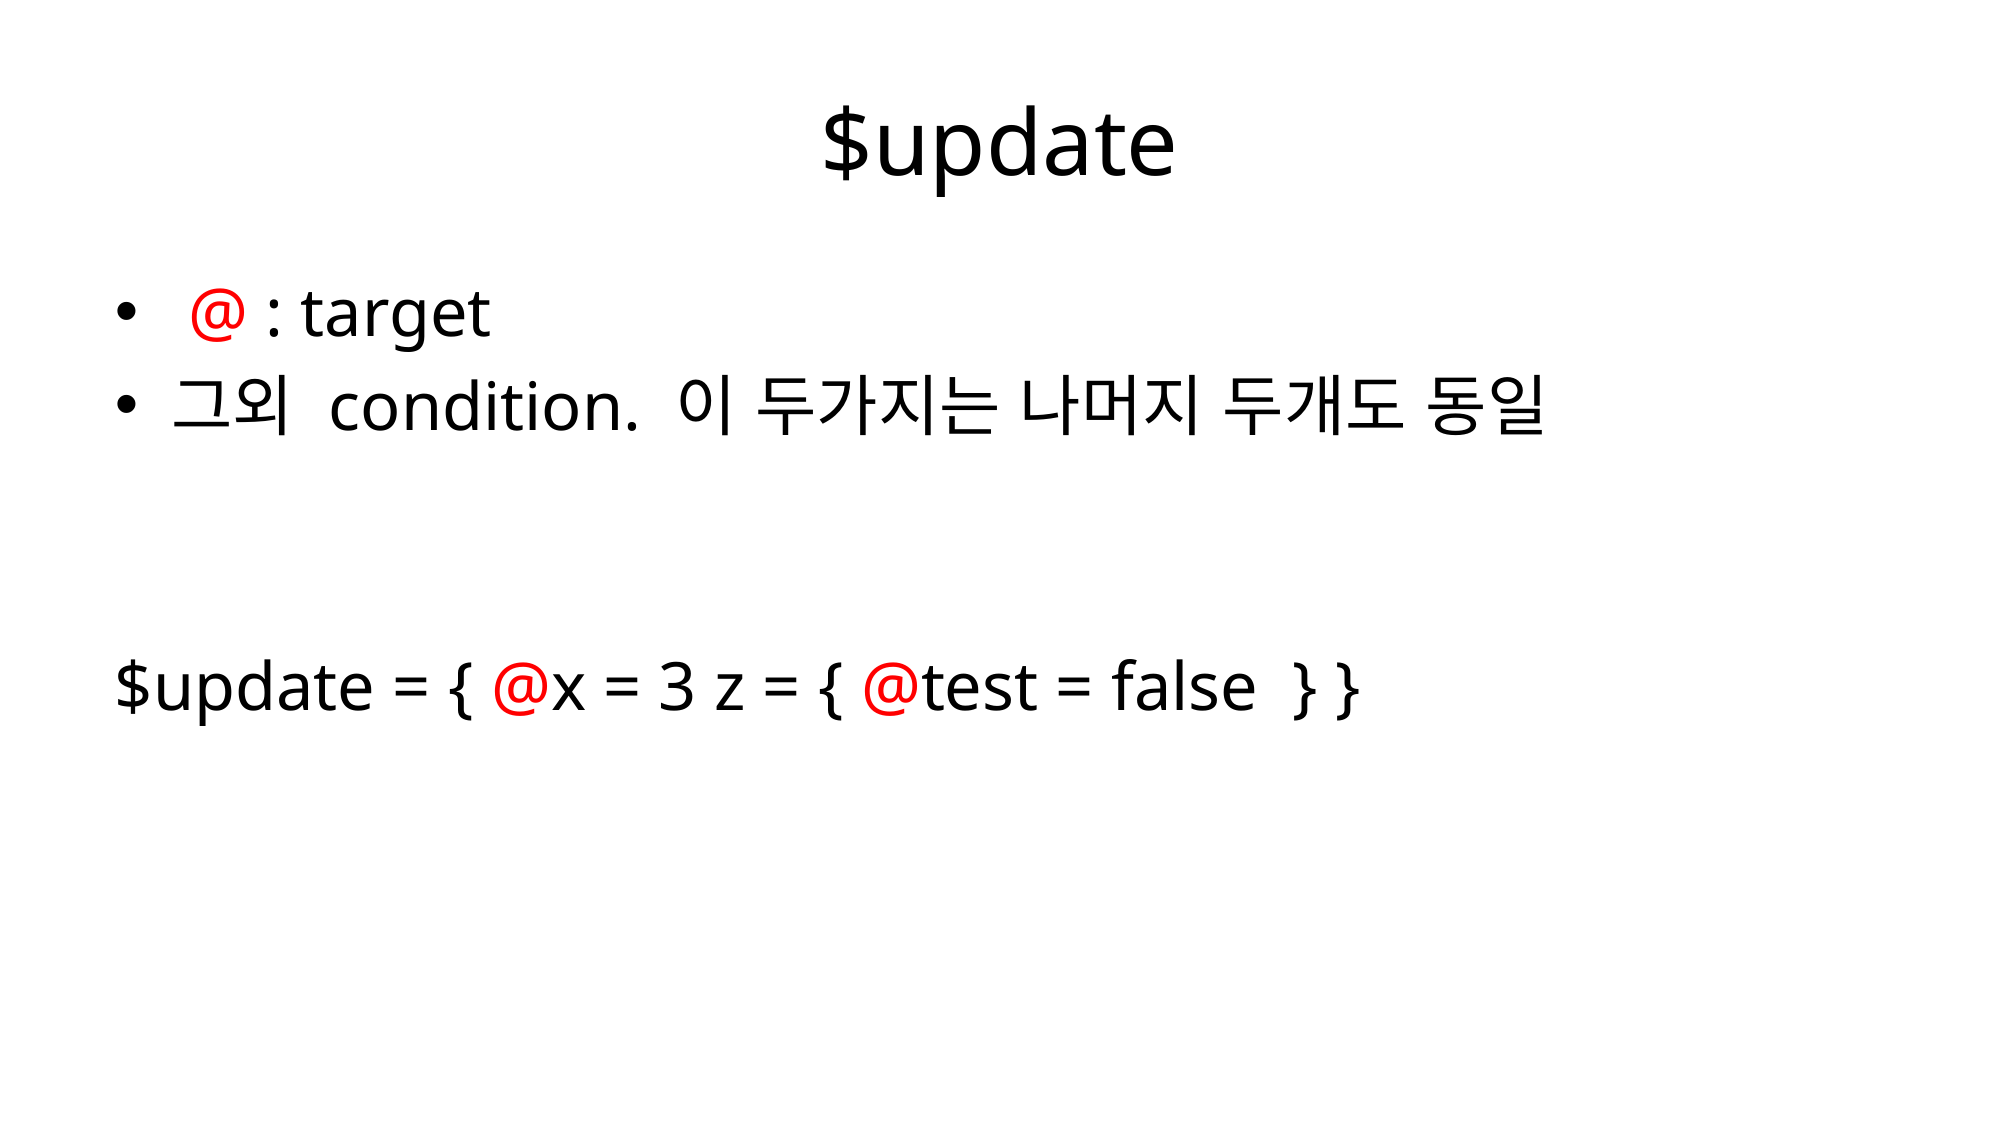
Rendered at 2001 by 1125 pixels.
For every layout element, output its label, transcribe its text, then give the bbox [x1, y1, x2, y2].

title $update [99, 45, 1900, 233]
list @ : target 그외 condition. 이 두가지는 나머지 두개도 동일 $update = { @x = 3 z = { @test = false } } [99, 262, 1900, 1005]
